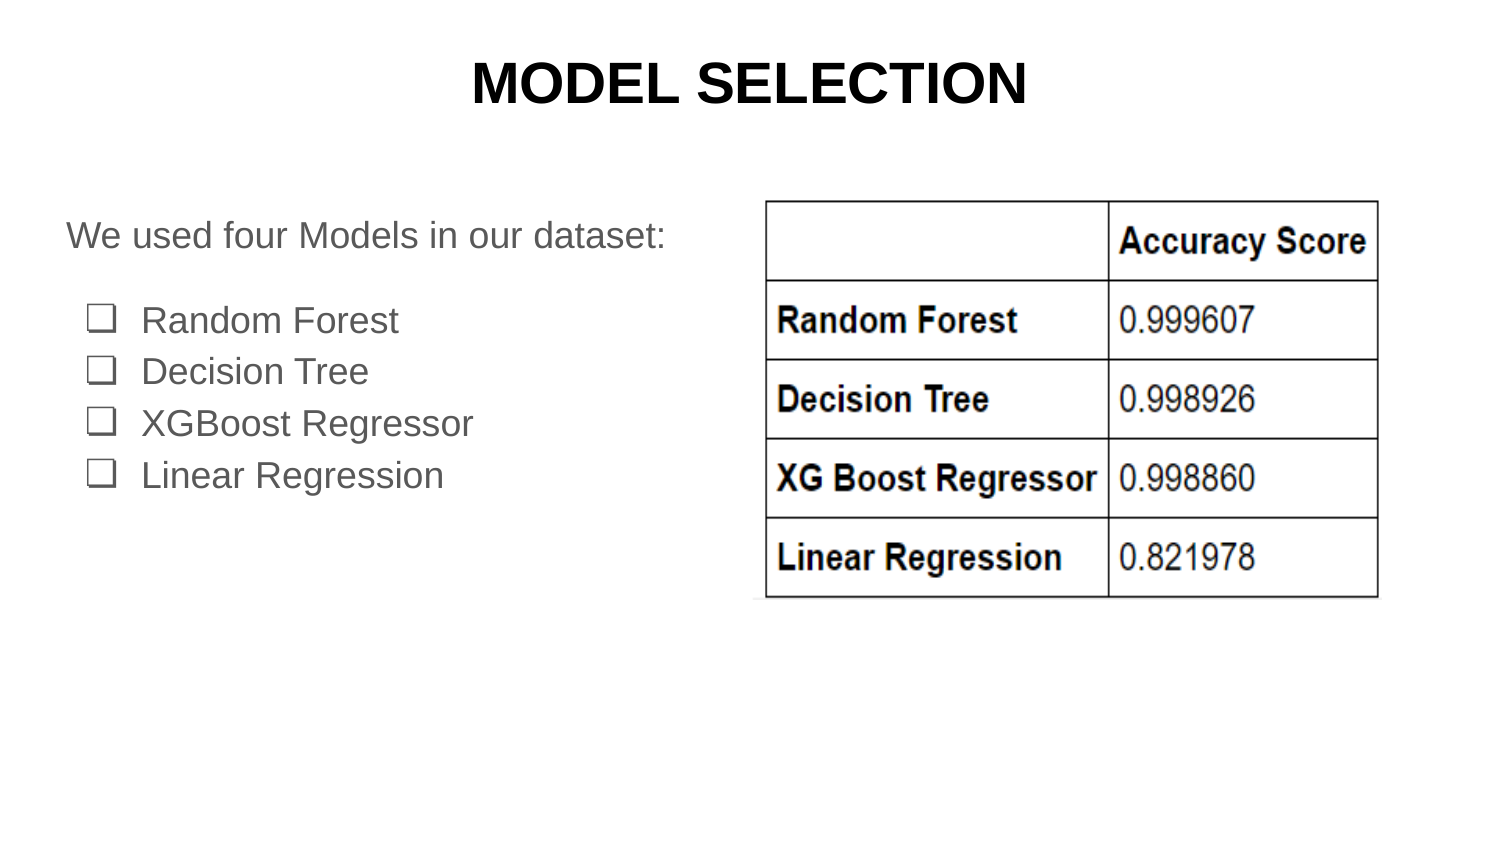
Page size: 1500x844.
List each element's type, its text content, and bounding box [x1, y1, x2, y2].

title MODEL SELECTION [51, 30, 1449, 125]
picture [749, 188, 1382, 600]
list We used four Models in our dataset: Random Forest Decision Tree XGBoost Regressor Linear Regression [51, 189, 688, 750]
